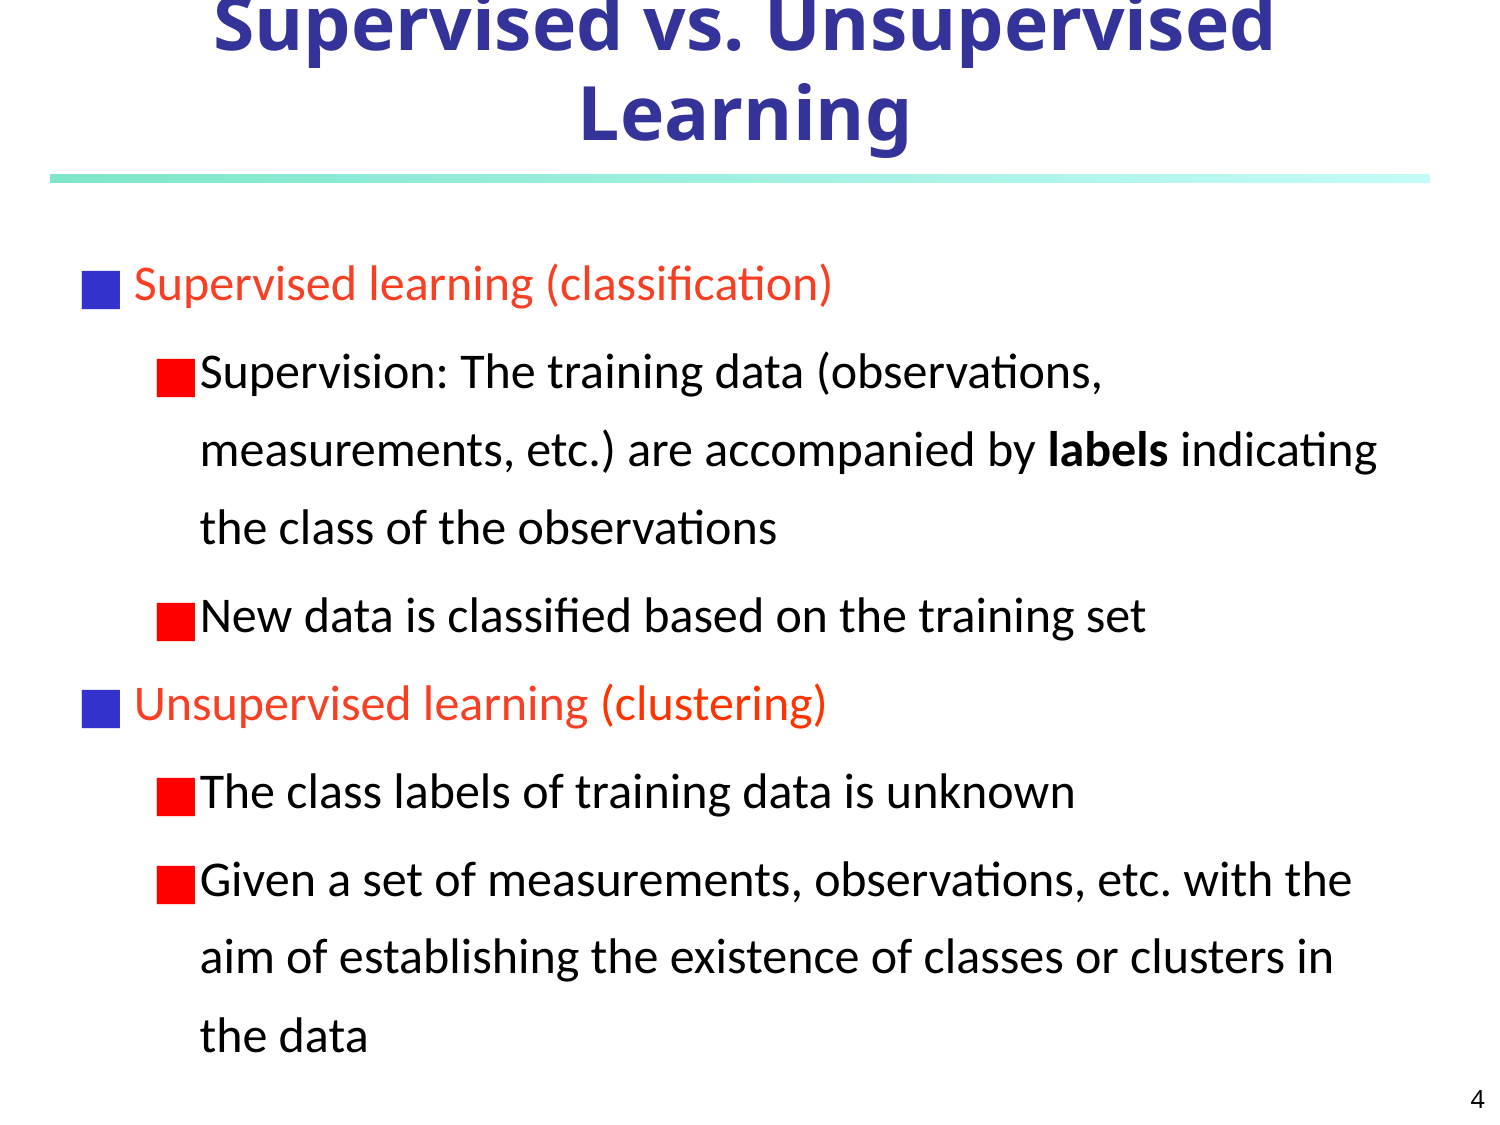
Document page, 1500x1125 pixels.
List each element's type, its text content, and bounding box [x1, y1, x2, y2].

list Supervised learning (classification) Supervision: The training data (observations, measurements, etc.) are accompanied by labels indicating the class of the observations New data is classified based on the training set Unsupervised learning (clustering) The class labels of training data is unknown Given a set of measurements, observations, etc. with the aim of establishing the existence of classes or clusters in the data [62, 224, 1425, 1075]
text_box ‹#› [1187, 1062, 1500, 1125]
title Supervised vs. Unsupervised Learning [24, 37, 1466, 163]
